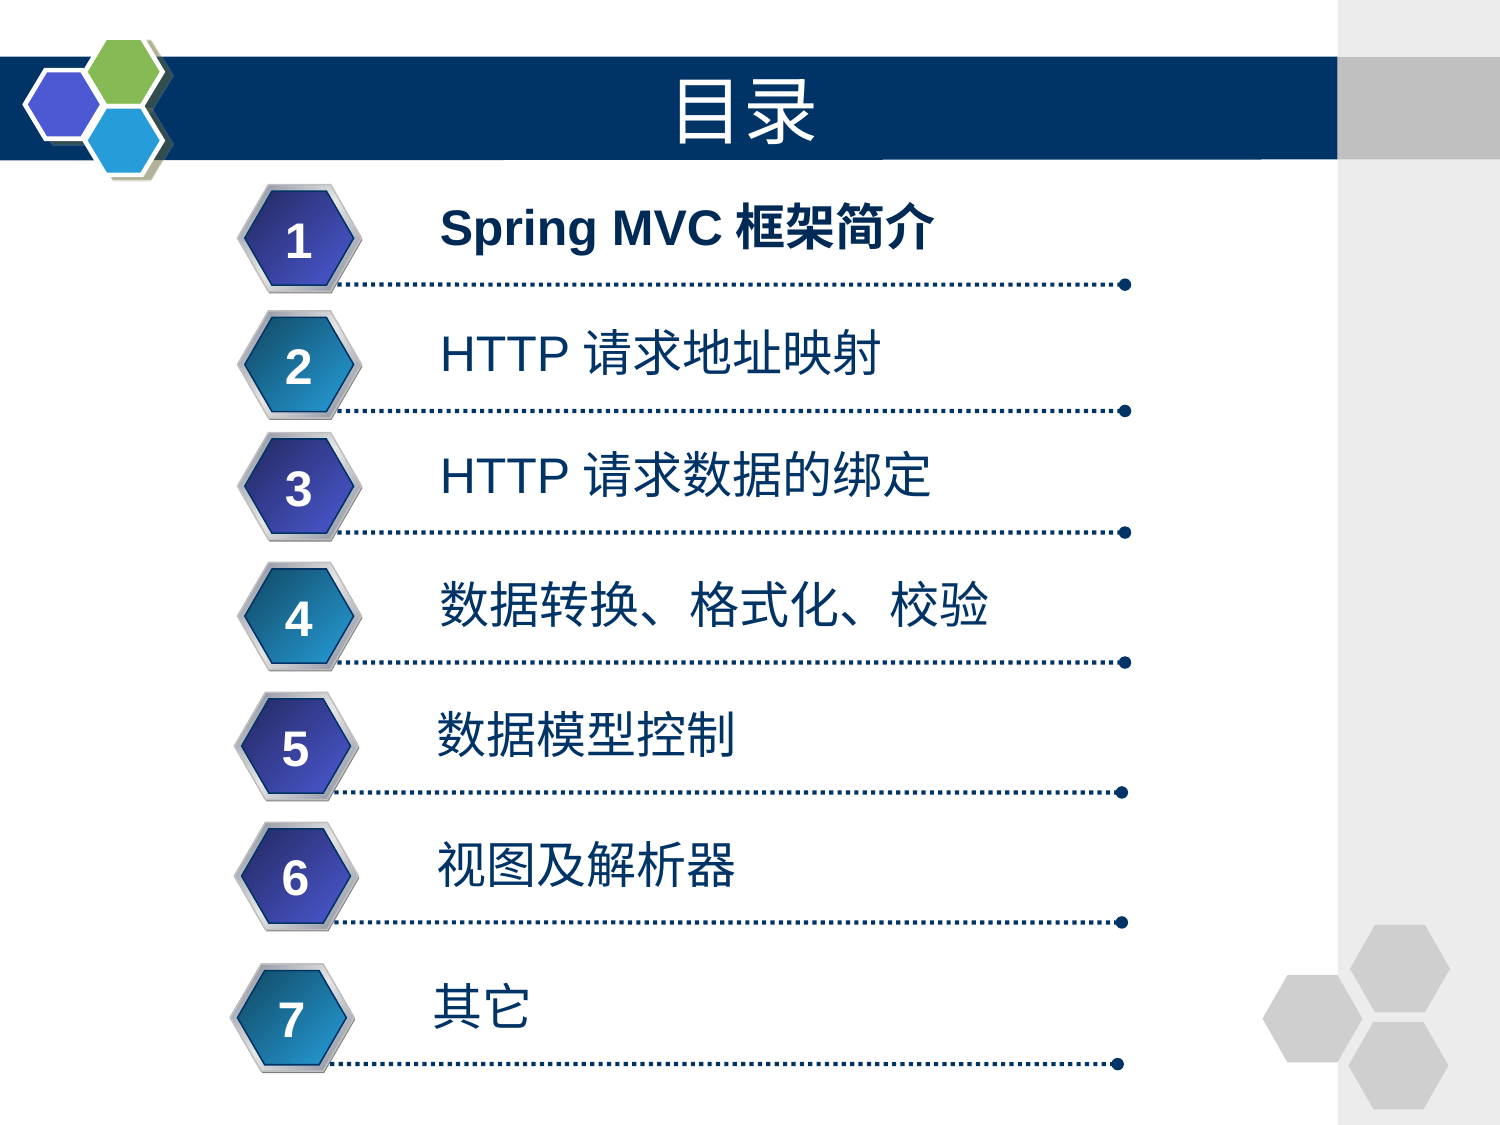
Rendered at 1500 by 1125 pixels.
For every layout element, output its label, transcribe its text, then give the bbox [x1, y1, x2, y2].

text_box Spring MVC框架简介 [425, 188, 1122, 263]
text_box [234, 822, 1123, 932]
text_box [237, 432, 1126, 542]
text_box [229, 963, 1118, 1074]
text_box [1117, 278, 1132, 291]
title 目录 [187, 62, 1300, 155]
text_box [237, 184, 363, 294]
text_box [237, 562, 1126, 672]
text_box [237, 310, 1126, 421]
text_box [234, 692, 1123, 802]
